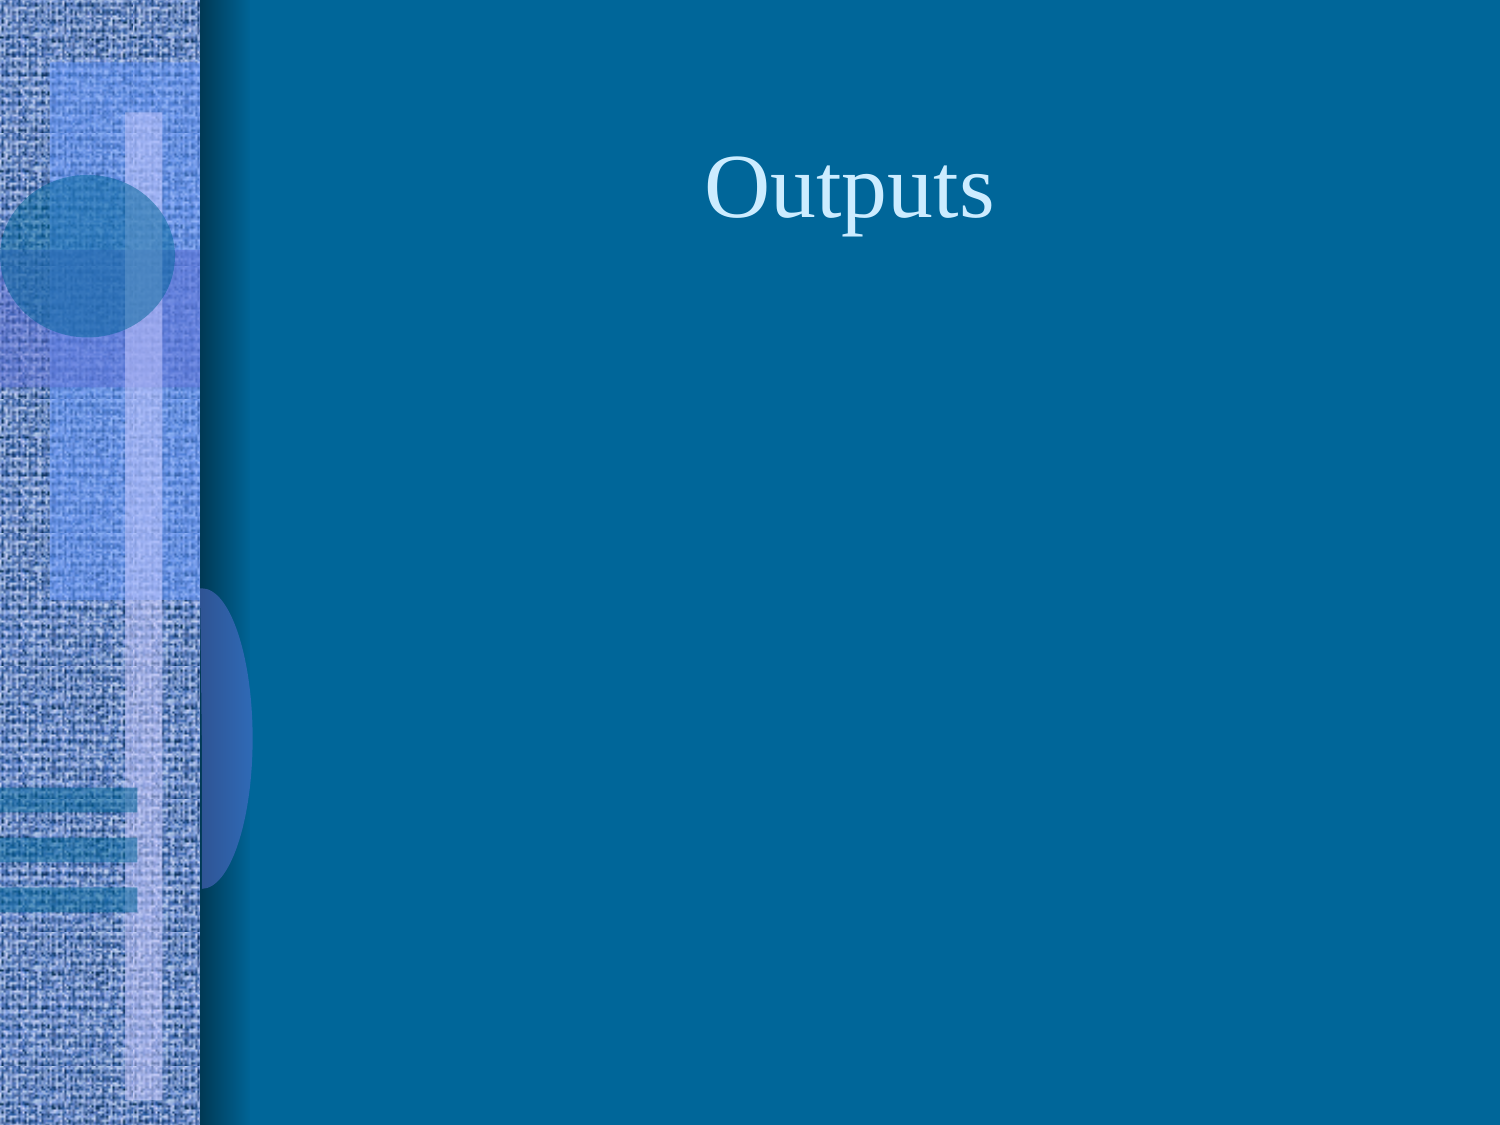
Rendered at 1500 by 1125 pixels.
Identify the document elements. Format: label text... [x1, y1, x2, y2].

title Outputs [212, 87, 1488, 275]
picture [0, 388, 200, 1125]
picture [0, 0, 199, 249]
